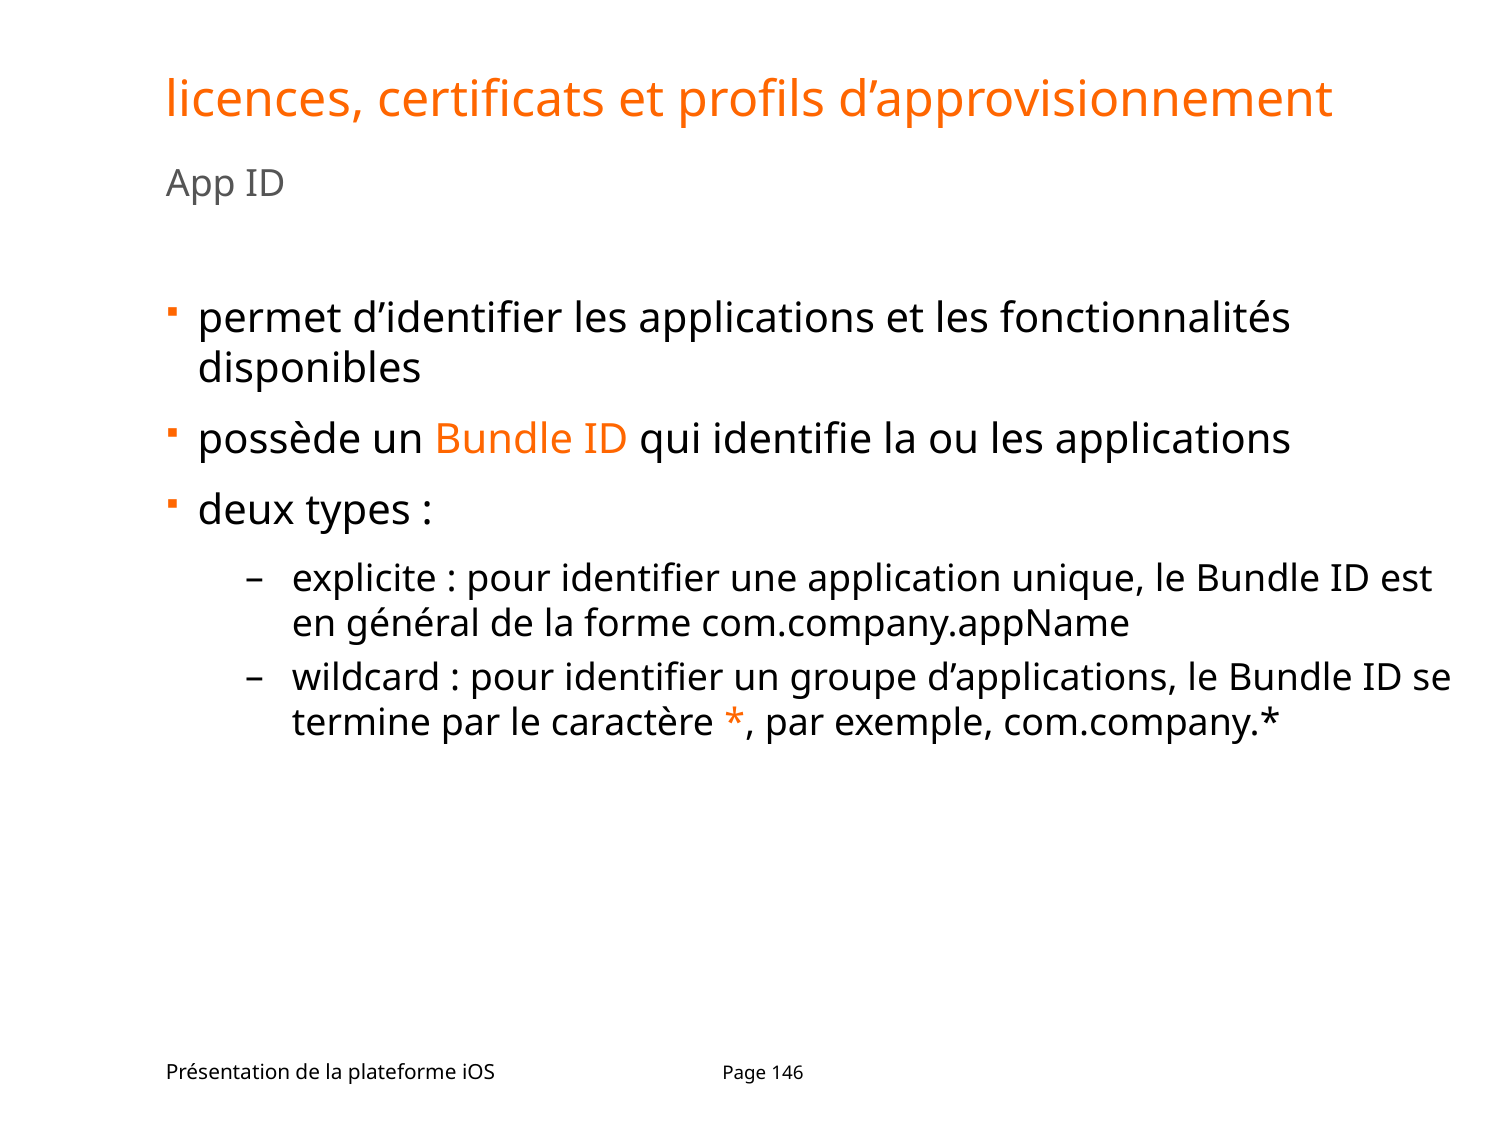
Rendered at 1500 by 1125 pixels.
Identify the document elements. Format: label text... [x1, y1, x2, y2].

list permet d’identifier les applications et les fonctionnalités disponibles possède un Bundle ID qui identifie la ou les applications deux types : explicite : pour identifier une application unique, le Bundle ID est en général de la forme com.company.appName wildcard : pour identifier un groupe d’applications, le Bundle ID se termine par le caractère *, par exemple, com.company.* [165, 290, 1483, 929]
list App ID [165, 158, 1448, 209]
footer Présentation de la plateforme iOS [165, 1050, 575, 1087]
title licences, certificats et profils d’approvisionnement [165, 66, 1448, 148]
